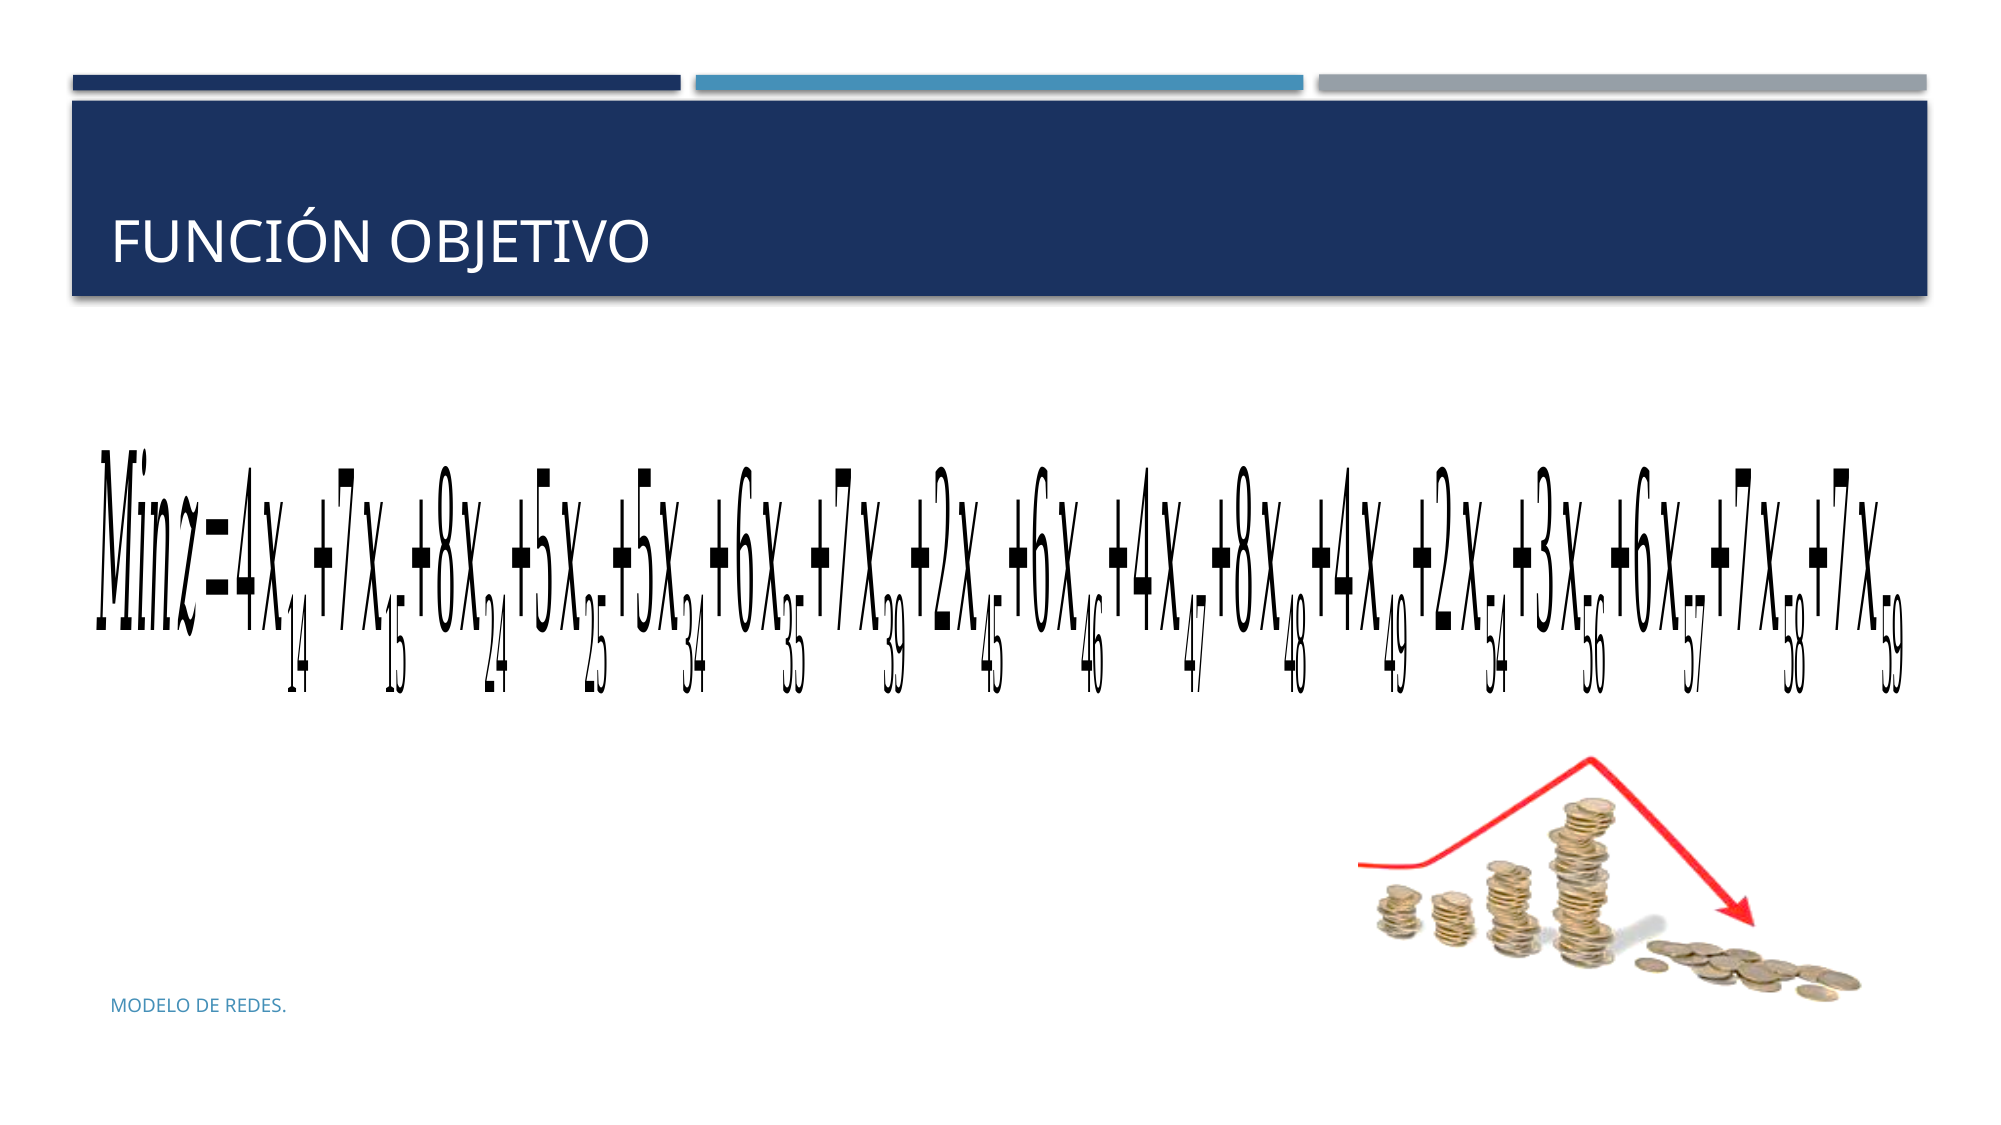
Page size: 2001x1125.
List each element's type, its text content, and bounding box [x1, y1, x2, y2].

footer Modelo de Redes. [95, 976, 1230, 1037]
picture [1357, 723, 1906, 1036]
title Función objetivo [95, 115, 1905, 282]
